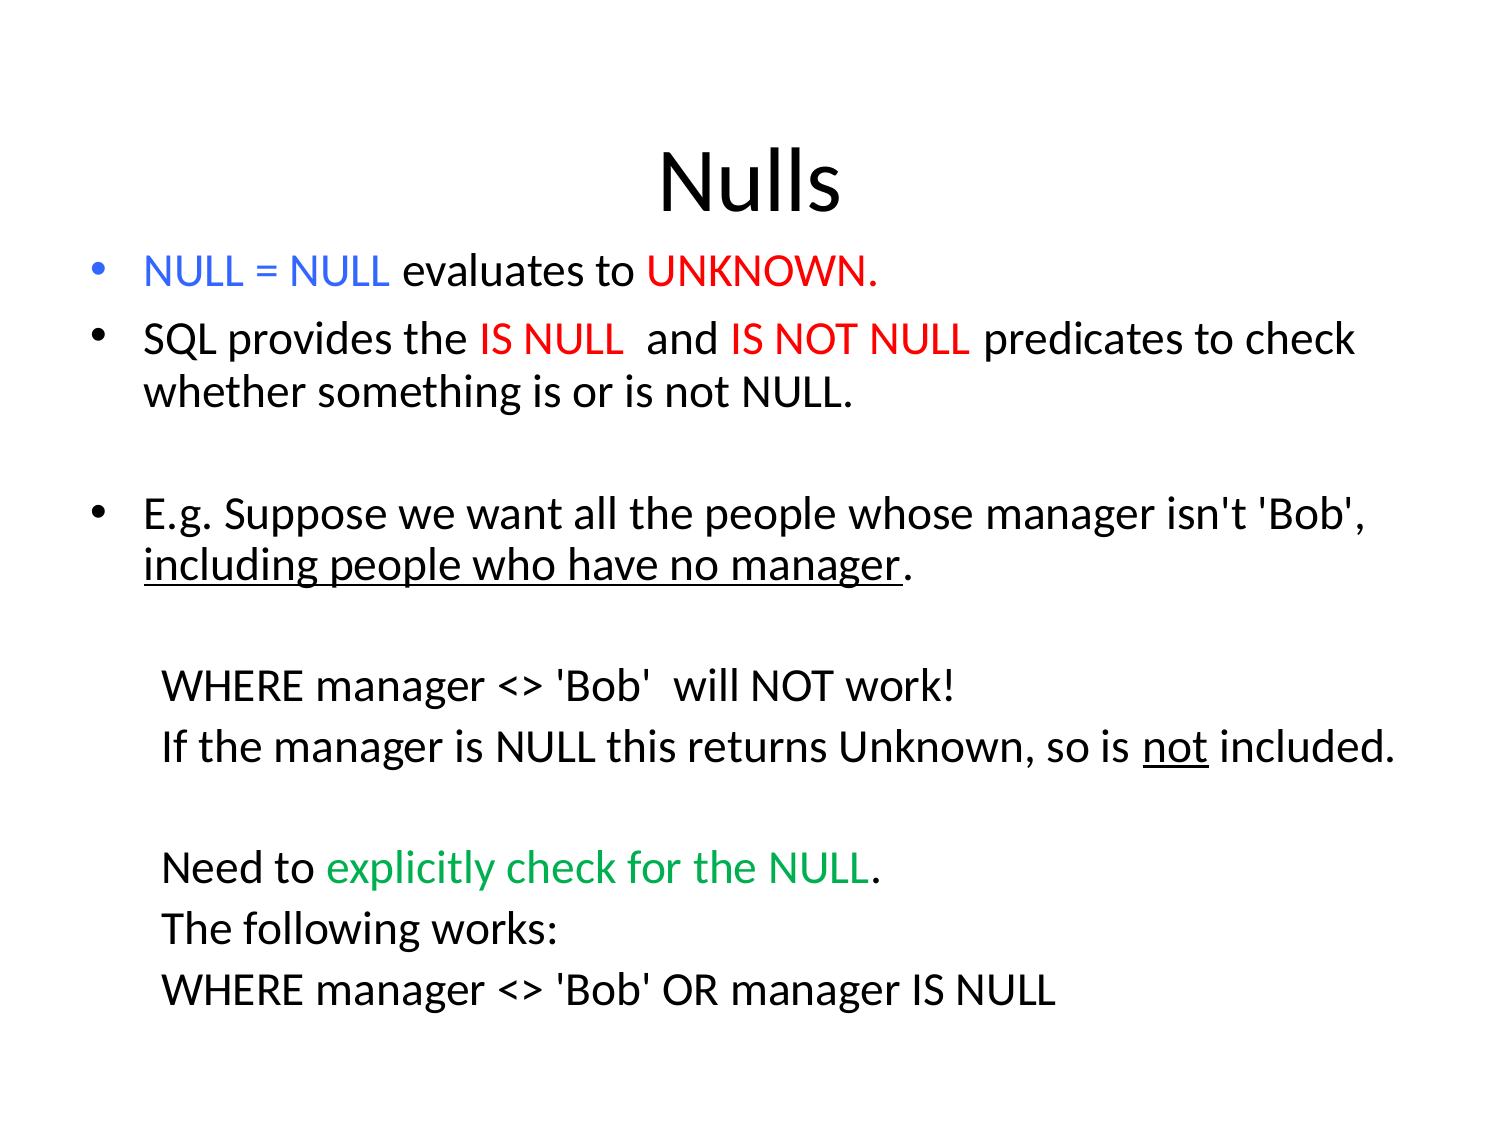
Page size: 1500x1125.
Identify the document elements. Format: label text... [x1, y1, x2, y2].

list NULL = NULL evaluates to UNKNOWN. SQL provides the IS NULL and IS NOT NULL predicates to check whether something is or is not NULL. E.g. Suppose we want all the people whose manager isn't 'Bob', including people who have no manager. WHERE manager <> 'Bob' will NOT work! If the manager is NULL this returns Unknown, so is not included. Need to explicitly check for the NULL. The following works: WHERE manager <> 'Bob' OR manager IS NULL [75, 237, 1425, 1072]
title Nulls [75, 115, 1425, 234]
